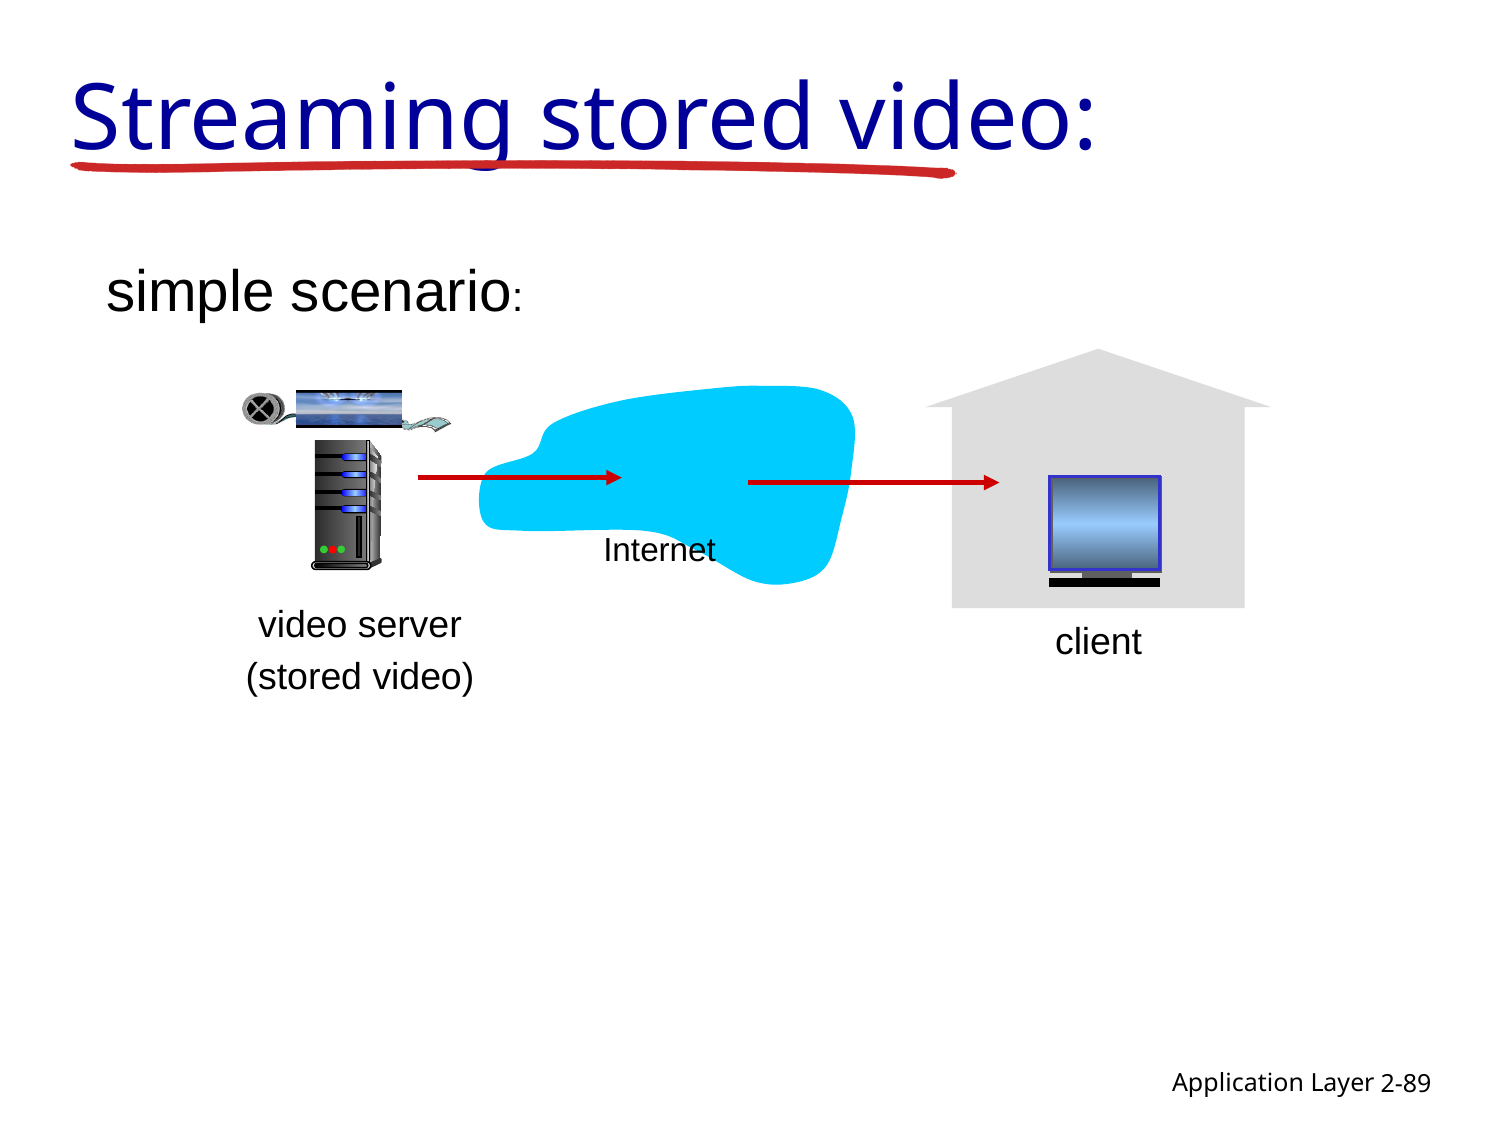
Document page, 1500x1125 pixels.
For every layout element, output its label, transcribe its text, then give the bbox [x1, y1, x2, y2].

text_box Internet [588, 520, 731, 576]
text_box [925, 348, 1272, 609]
footer Application Layer [1135, 1058, 1391, 1109]
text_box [1049, 476, 1162, 586]
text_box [241, 379, 453, 440]
text_box client [1040, 618, 1158, 670]
text_box simple scenario: [91, 245, 539, 331]
text_box video server (stored video) [230, 592, 490, 705]
text_box [478, 385, 855, 585]
title Streaming stored video: [55, 18, 1331, 207]
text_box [311, 447, 382, 570]
slide_number 2- [1365, 1059, 1477, 1106]
picture [66, 154, 967, 184]
